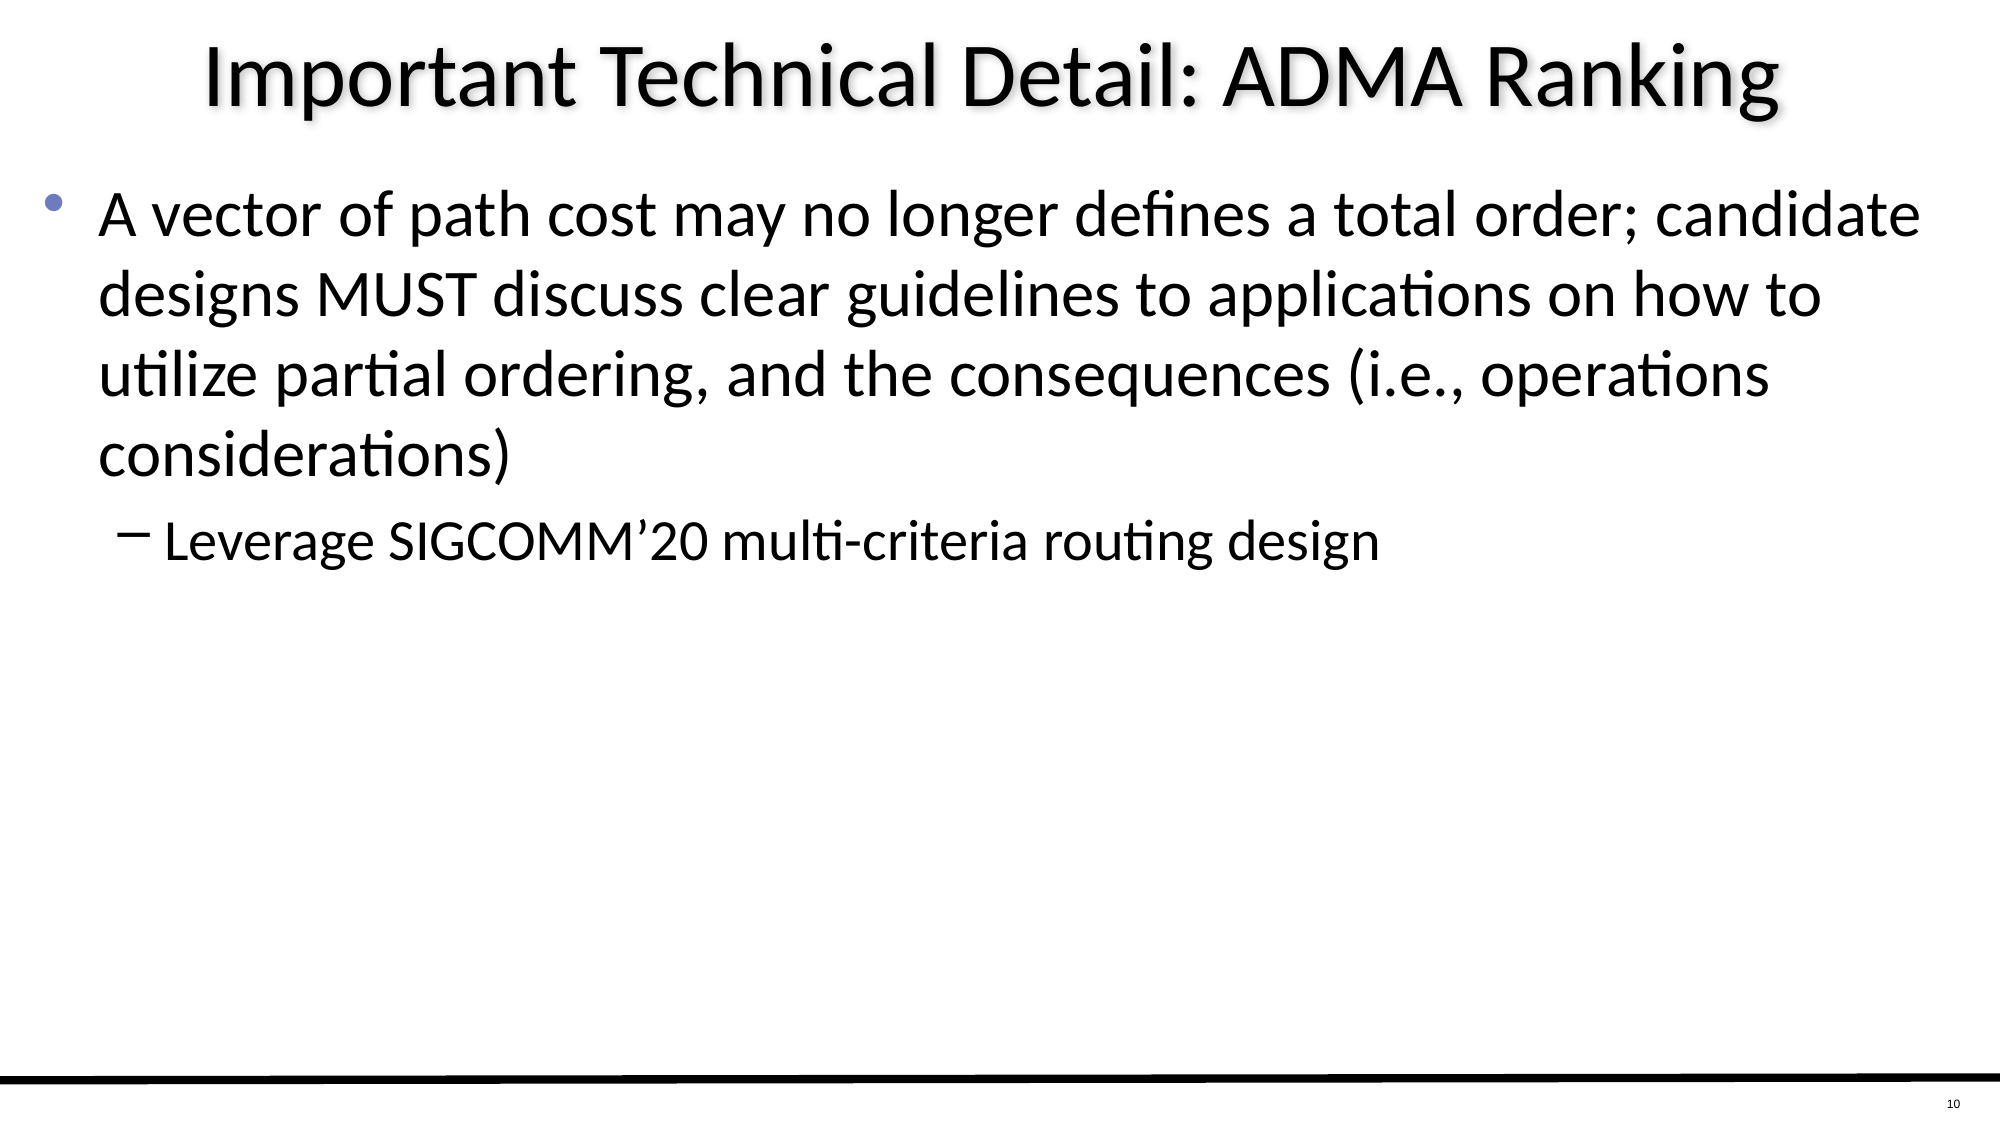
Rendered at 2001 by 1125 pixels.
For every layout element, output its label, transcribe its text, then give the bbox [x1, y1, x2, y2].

list A vector of path cost may no longer defines a total order; candidate designs MUST discuss clear guidelines to applications on how to utilize partial ordering, and the consequences (i.e., operations considerations) Leverage SIGCOMM’20 multi-criteria routing design [27, 162, 1965, 1038]
title Important Technical Detail: ADMA Ranking [55, 13, 1930, 127]
